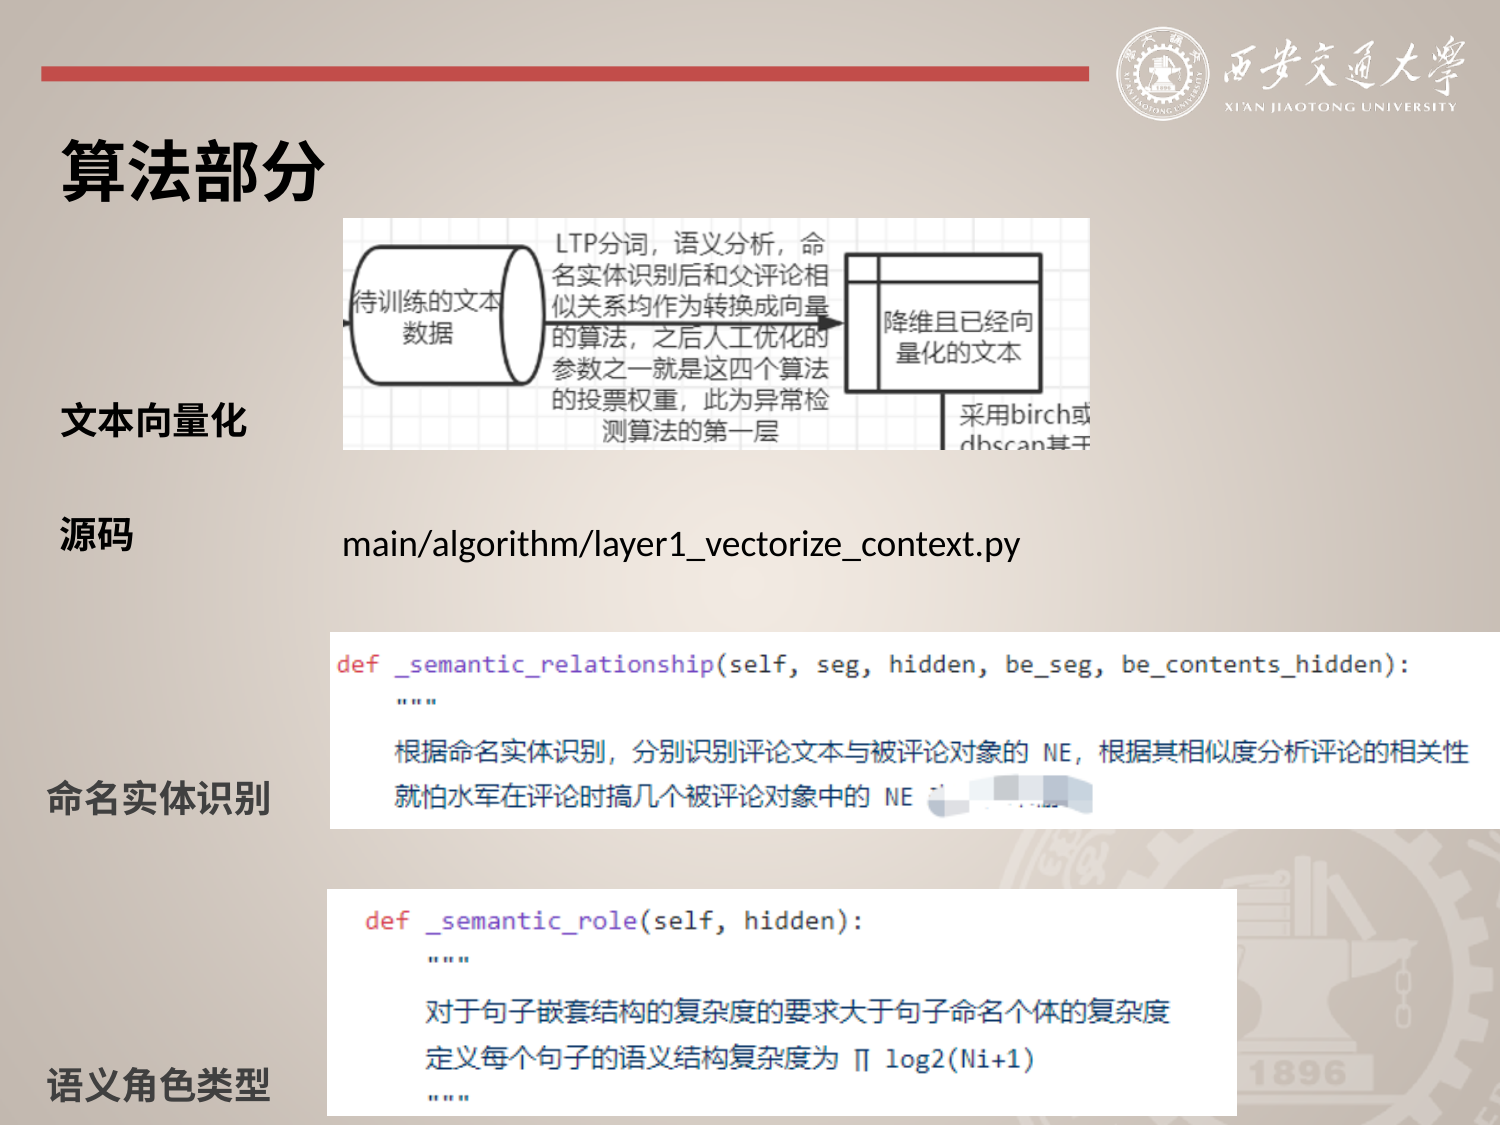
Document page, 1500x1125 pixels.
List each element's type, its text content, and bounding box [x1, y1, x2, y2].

text_box main/algorithm/layer1_vectorize_context.py [327, 511, 1206, 572]
text_box 源码 [44, 503, 150, 564]
text_box 文本向量化 [45, 389, 263, 450]
text_box 语义角色类型 [31, 1054, 287, 1115]
picture [0, 0, 1500, 1125]
text_box 命名实体识别 [31, 767, 287, 828]
text_box 算法部分 [45, 122, 342, 218]
